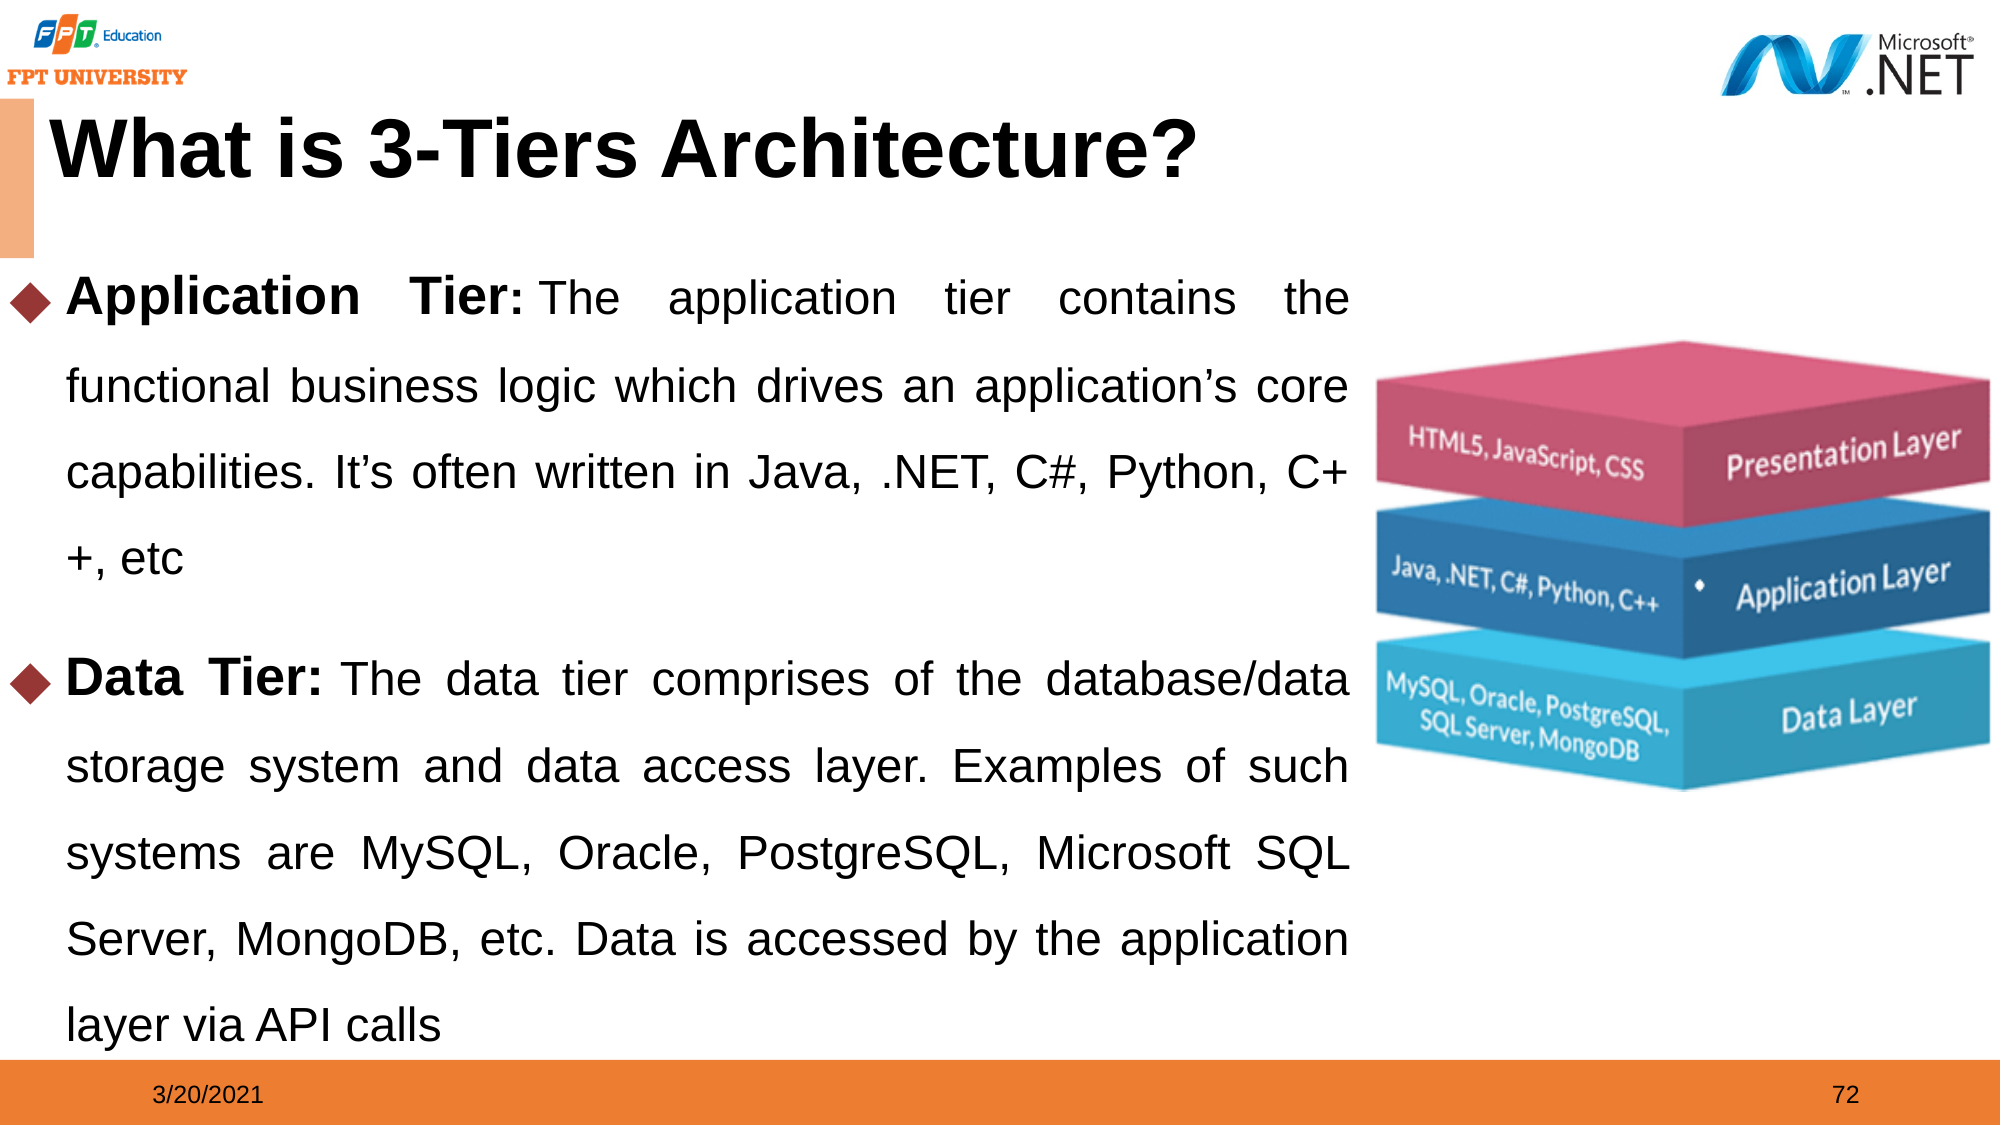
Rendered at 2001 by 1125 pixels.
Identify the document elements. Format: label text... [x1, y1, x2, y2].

picture [1685, 0, 2001, 129]
slide_number 72 [1424, 1063, 1875, 1123]
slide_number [137, 1063, 588, 1123]
text_box What is 3-Tiers Architecture? [34, 103, 1554, 198]
picture [1366, 332, 2000, 793]
text_box Application Tier: The application tier contains the functional business logic which drives an application’s core capabilities. It’s often written in Java, .NET, C#, Python, C++, etc Data Tier: The data tier comprises of the database/data storage system and data access layer. Examples of such systems are MySQL, Oracle, PostgreSQL, Microsoft SQL Server, MongoDB, etc. Data is accessed by the application layer via API calls [0, 220, 1367, 1059]
picture [0, 0, 194, 95]
